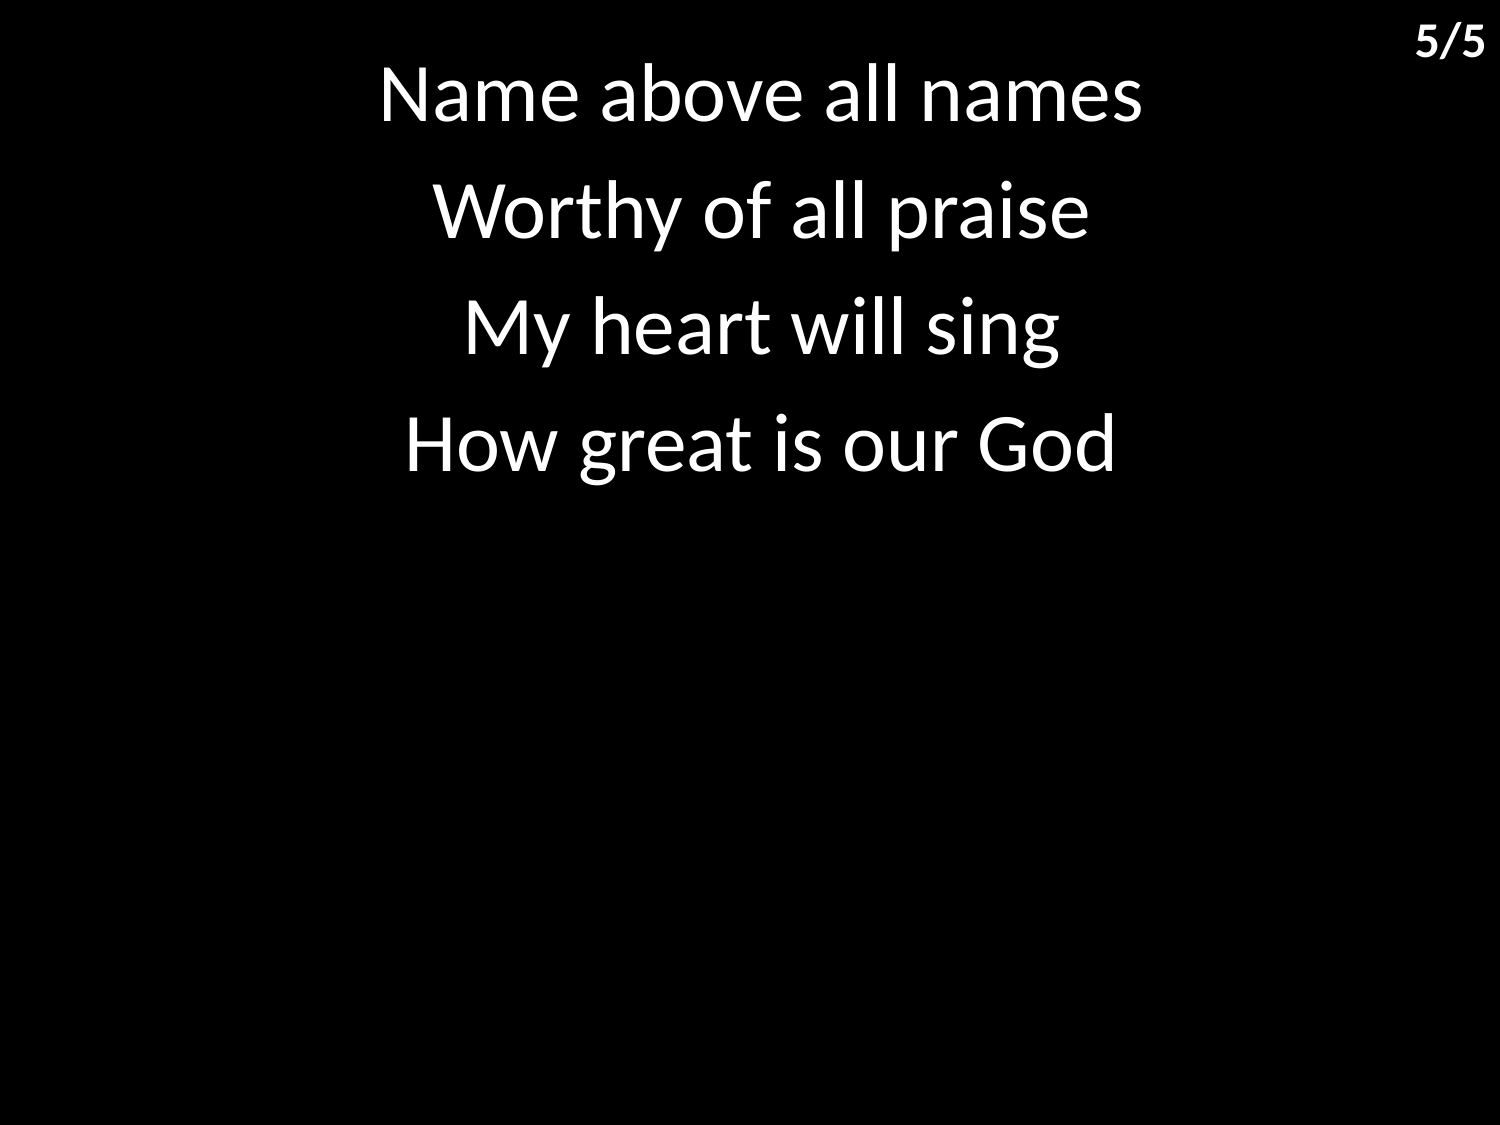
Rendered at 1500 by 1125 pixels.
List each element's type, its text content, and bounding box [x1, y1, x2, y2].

subtitle Name above all names Worthy of all praise My heart will sing How great is our God [53, 30, 1471, 1094]
text_box 5/5 [1399, 0, 1500, 75]
